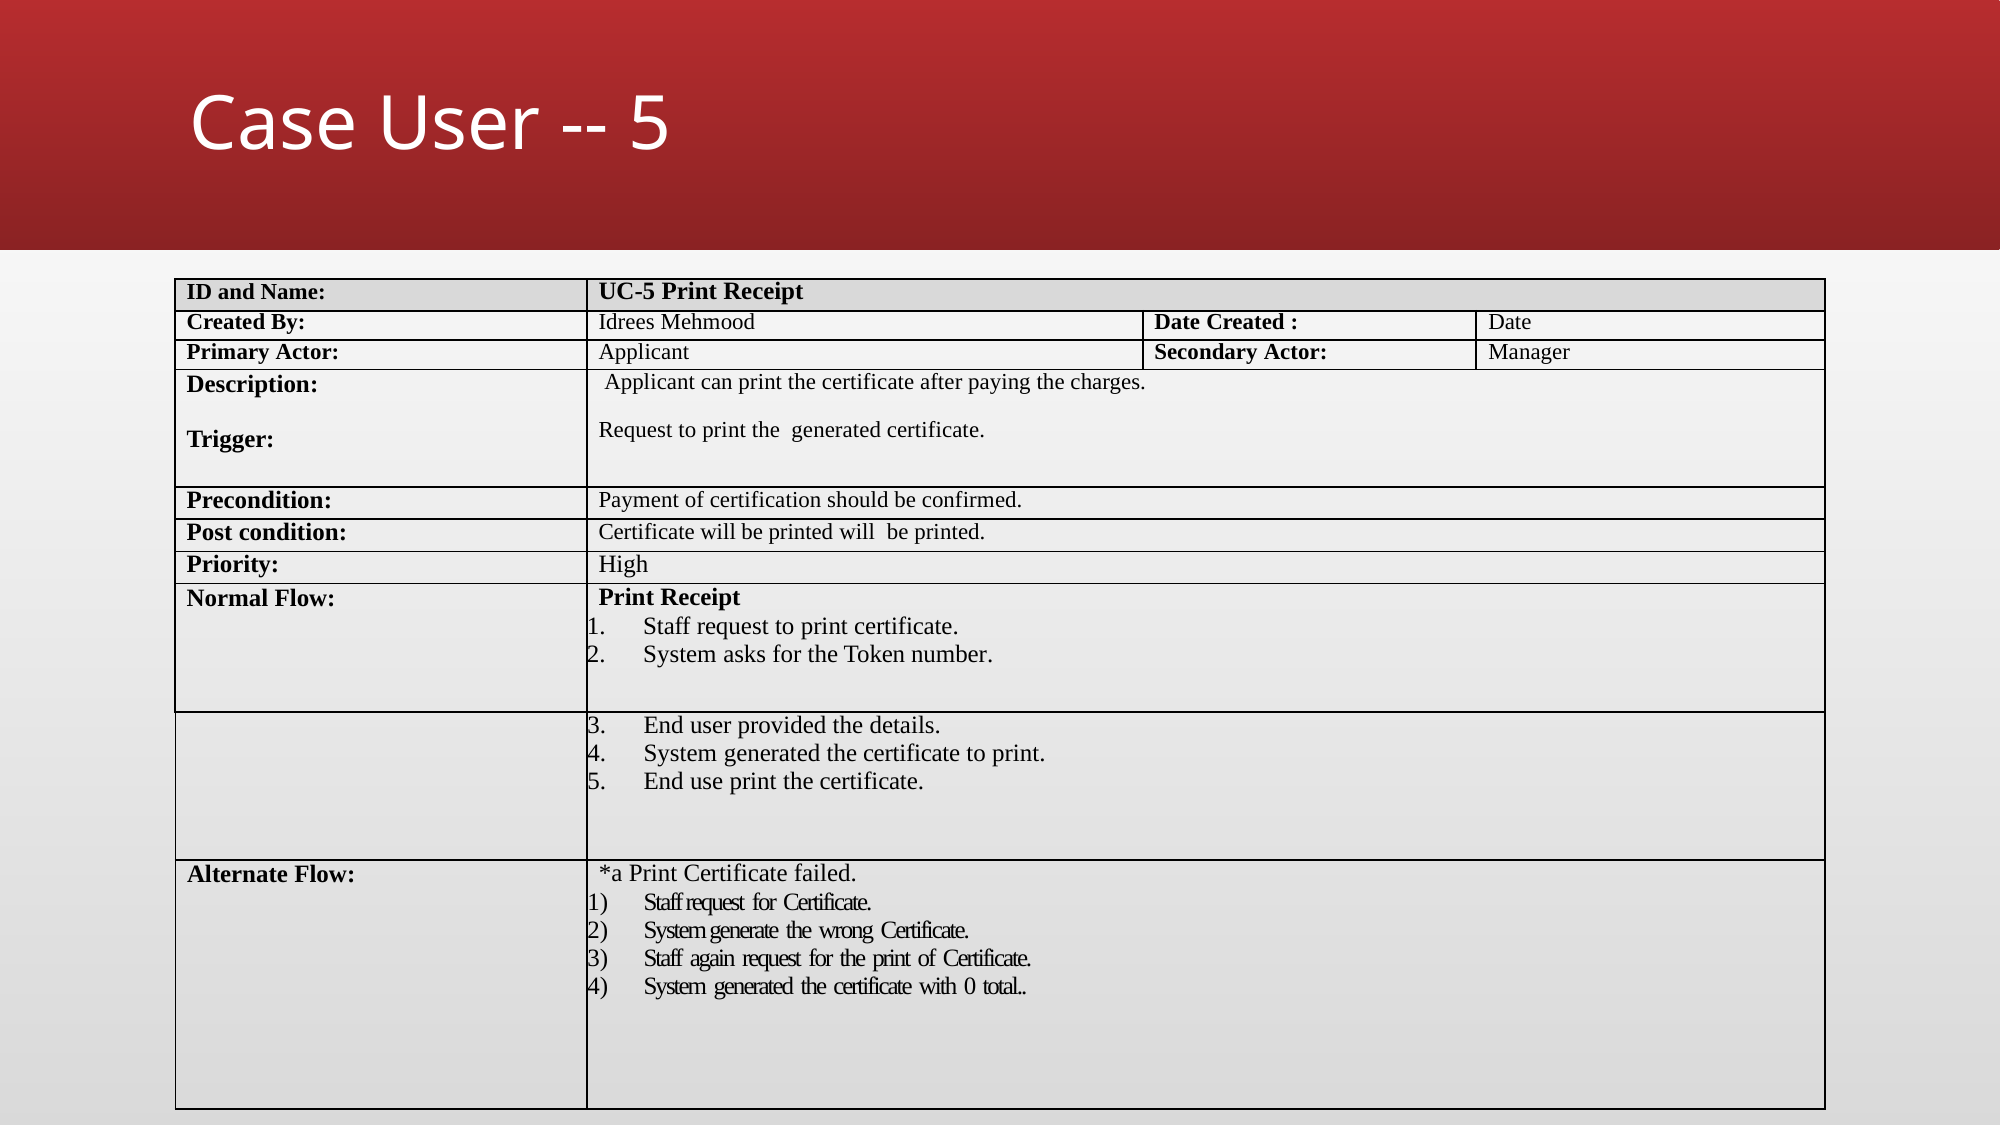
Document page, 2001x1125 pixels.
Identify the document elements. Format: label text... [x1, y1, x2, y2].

table_header [176, 713, 586, 859]
table_cell Date [1477, 312, 1824, 339]
title Case User -- 5 [174, 16, 1825, 234]
table_cell Normal Flow: [176, 584, 586, 711]
table_cell Manager [1477, 341, 1824, 369]
table_cell Priority: [176, 552, 586, 583]
table_header ID and Name: [176, 280, 586, 310]
table_cell Primary Actor: [176, 341, 586, 369]
table_cell Payment of certification should be confirmed. [588, 488, 1824, 518]
table_cell Certificate will be printed will be printed. [588, 520, 1824, 551]
table_cell Post condition: [176, 520, 586, 551]
table_cell High [588, 552, 1824, 583]
table_cell Applicant can print the certificate after paying the charges. Request to print the generated certificate. [588, 370, 1824, 486]
table_cell Idrees Mehmood [588, 312, 1142, 339]
table_cell Created By: [176, 312, 586, 339]
table_cell Applicant [588, 341, 1142, 369]
table_cell Print Receipt Staff request to print certificate. System asks for the Token number. [588, 584, 1824, 711]
table_cell *a Print Certificate failed. Staff request for Certificate. System generate the wrong Certificate. Staff again request for the print of Certificate. System generated the certificate with 0 total.. [588, 861, 1824, 1108]
table_header UC-5 Print Receipt [588, 280, 1824, 310]
table_cell Alternate Flow: [176, 861, 586, 1108]
table_cell Date Created : [1144, 312, 1475, 339]
table_cell Description: Trigger: [176, 370, 586, 486]
table_cell Secondary Actor: [1144, 341, 1475, 369]
table_cell Precondition: [176, 488, 586, 518]
table_header End user provided the details. System generated the certificate to print. End use print the certificate. [588, 713, 1824, 859]
